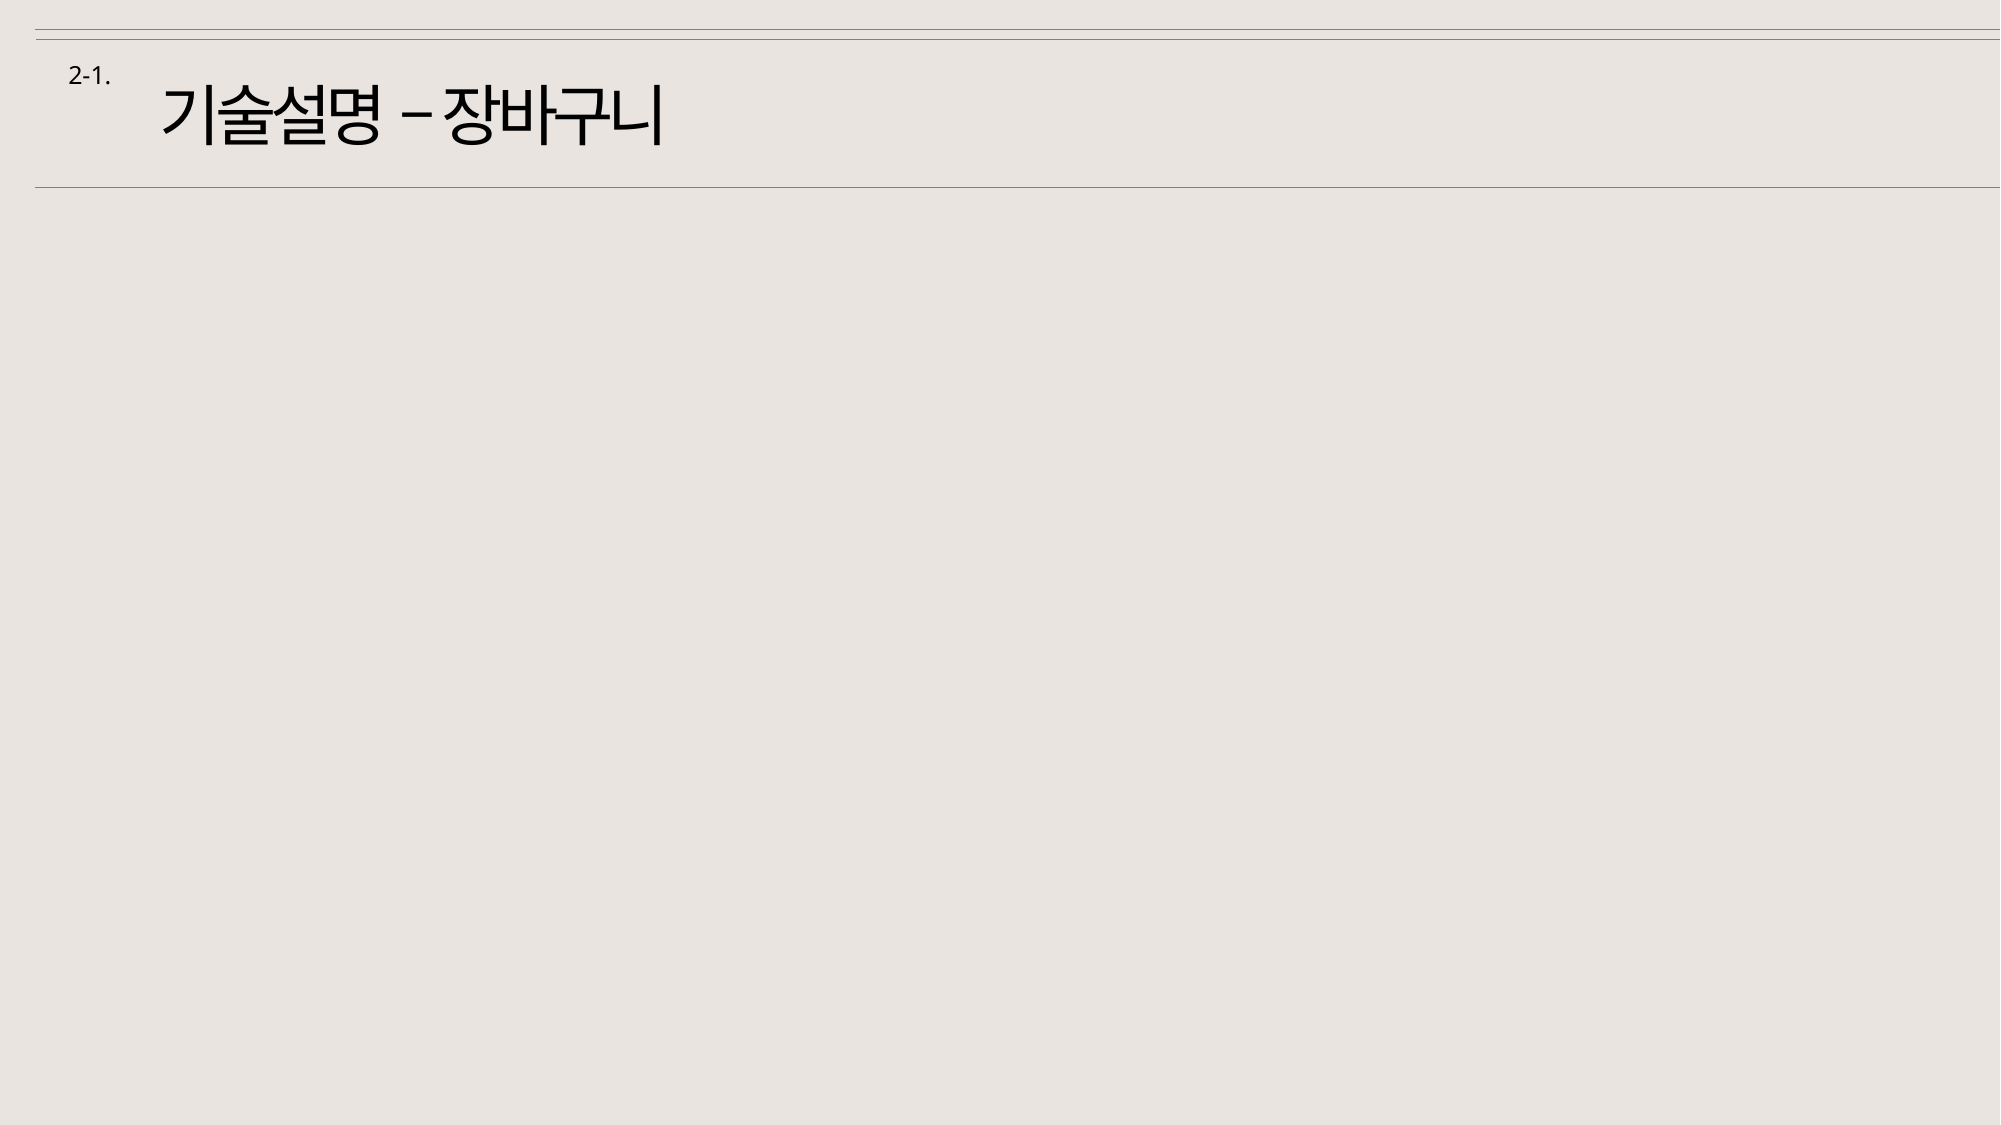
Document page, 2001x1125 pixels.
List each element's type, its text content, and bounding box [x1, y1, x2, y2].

text_box 2-1. [53, 52, 127, 98]
text_box 기술설명 – 장바구니 [145, 66, 697, 162]
